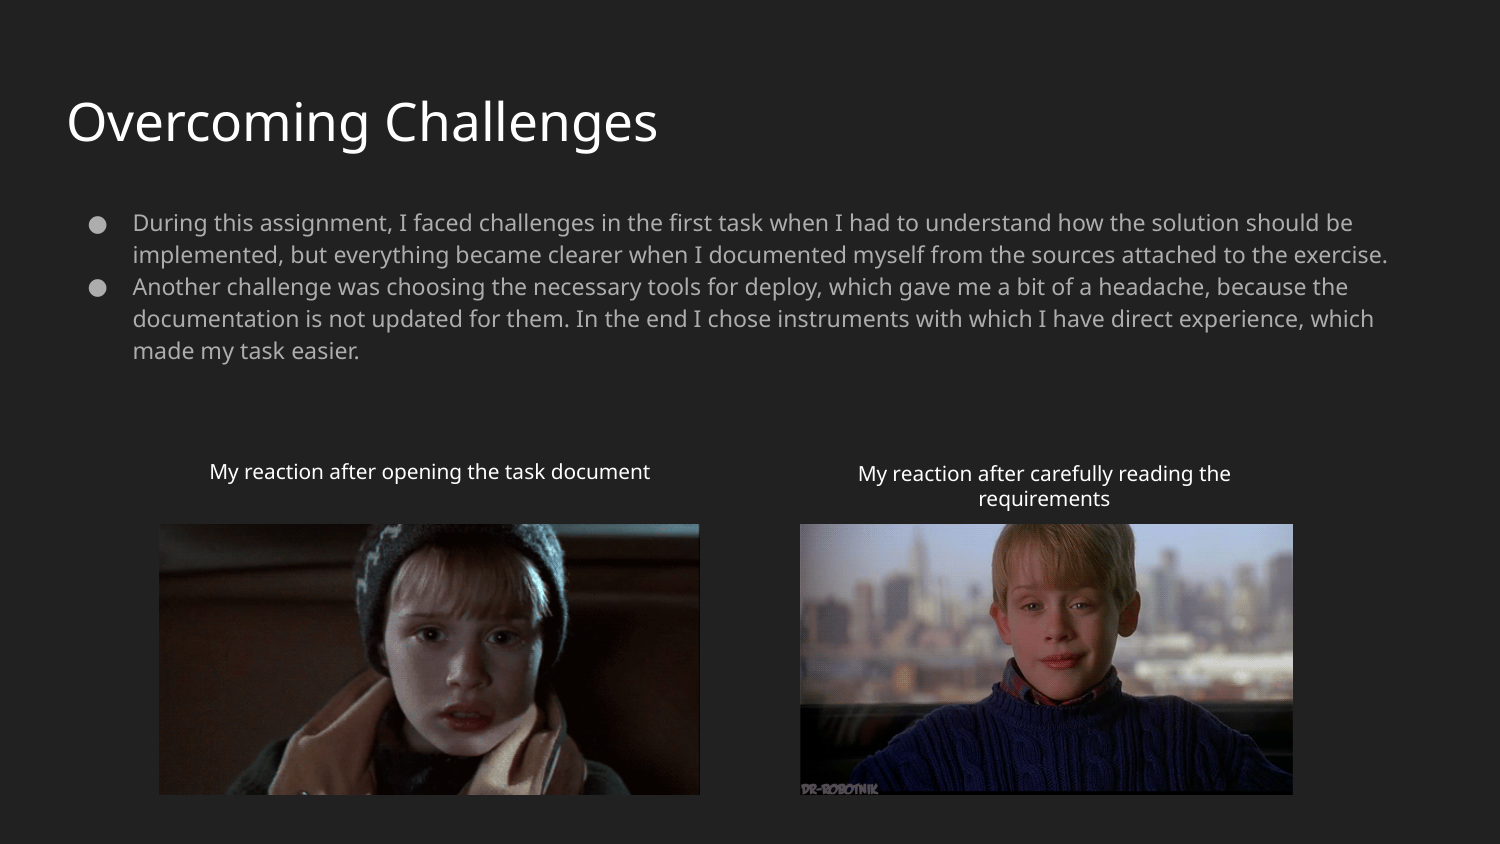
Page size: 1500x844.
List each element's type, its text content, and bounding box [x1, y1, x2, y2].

text_box My reaction after opening the task document [160, 446, 700, 497]
title Overcoming Challenges [51, 72, 1449, 167]
picture [799, 523, 1294, 795]
picture [159, 523, 701, 795]
text_box My reaction after carefully reading the requirements [774, 446, 1315, 526]
list During this assignment, I faced challenges in the first task when I had to understand how the solution should be implemented, but everything became clearer when I documented myself from the sources attached to the exercise. Another challenge was choosing the necessary tools for deploy, which gave me a bit of a headache, because the documentation is not updated for them. In the end I chose instruments with which I have direct experience, which made my task easier. [51, 189, 1449, 409]
